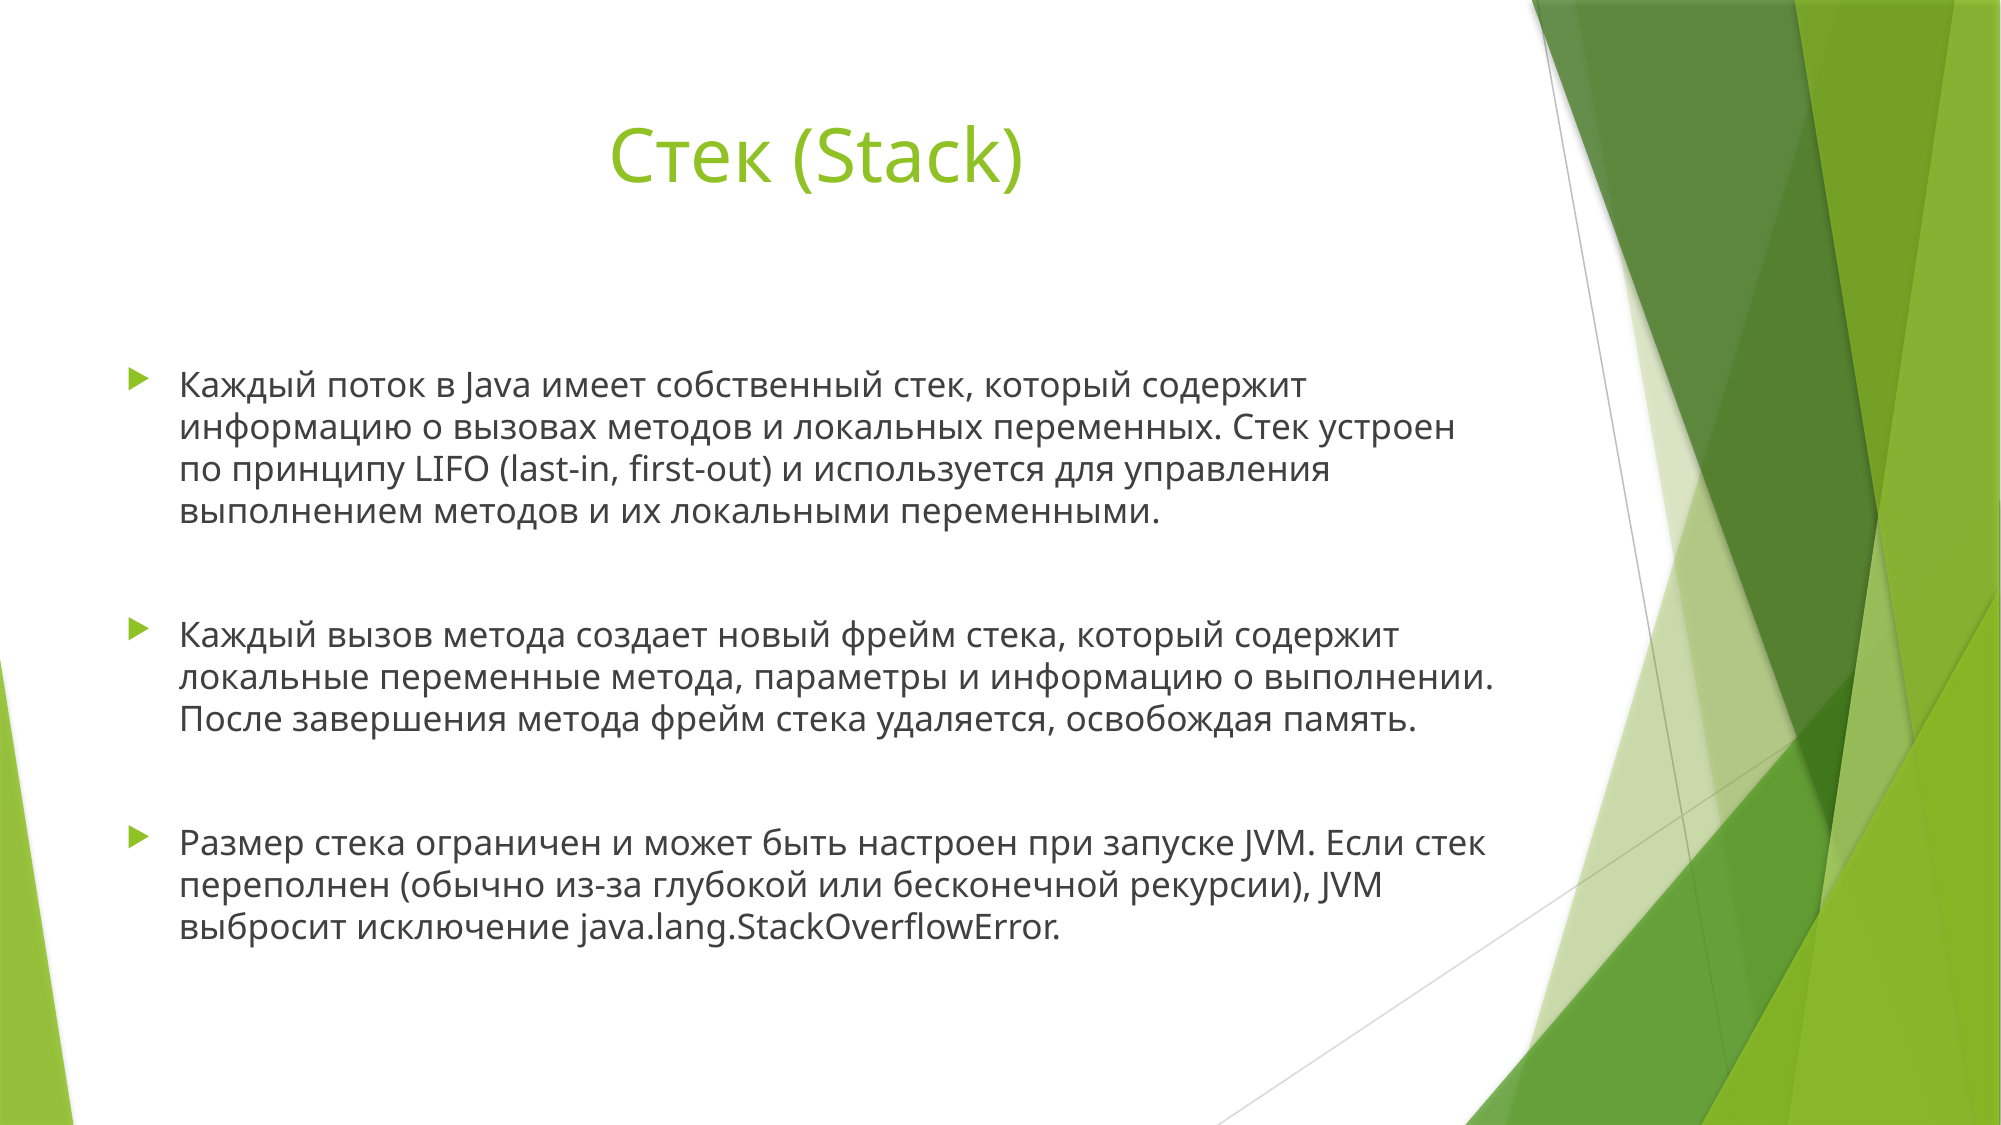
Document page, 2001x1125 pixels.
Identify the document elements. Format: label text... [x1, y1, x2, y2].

list Каждый поток в Java имеет собственный стек, который содержит информацию о вызовах методов и локальных переменных. Стек устроен по принципу LIFO (last-in, first-out) и используется для управления выполнением методов и их локальными переменными. Каждый вызов метода создает новый фрейм стека, который содержит локальные переменные метода, параметры и информацию о выполнении. После завершения метода фрейм стека удаляется, освобождая память. Размер стека ограничен и может быть настроен при запуске JVM. Если стек переполнен (обычно из-за глубокой или бесконечной рекурсии), JVM выбросит исключение java.lang.StackOverflowError. [111, 354, 1522, 992]
title Стек (Stack) [111, 99, 1522, 317]
